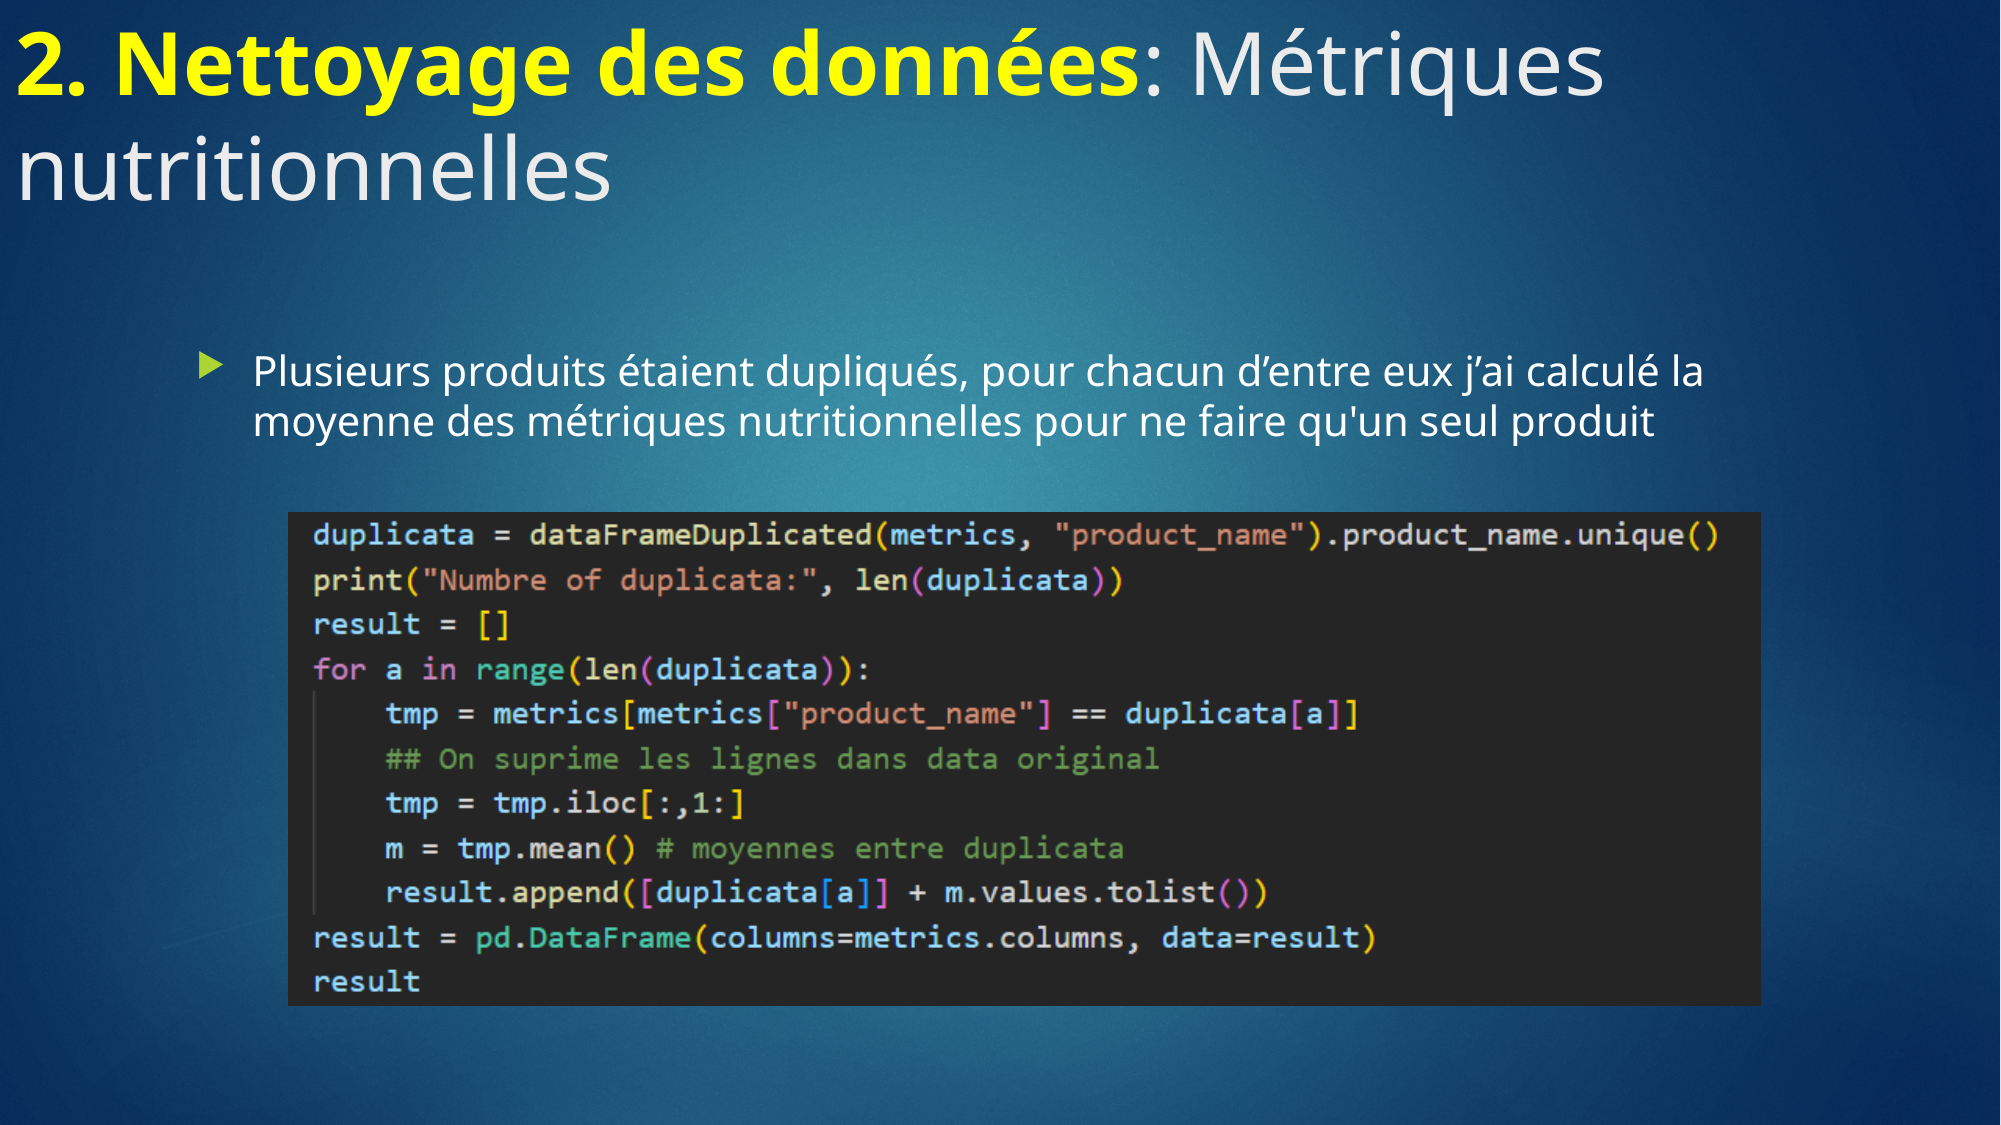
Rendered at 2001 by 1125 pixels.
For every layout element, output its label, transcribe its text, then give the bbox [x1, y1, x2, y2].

list Plusieurs produits étaient dupliqués, pour chacun d’entre eux j’ai calculé la moyenne des métriques nutritionnelles pour ne faire qu'un seul produit [181, 336, 1914, 1025]
title 2. Nettoyage des données: Métriques nutritionnelles [0, 0, 2000, 230]
picture [288, 512, 1762, 1006]
